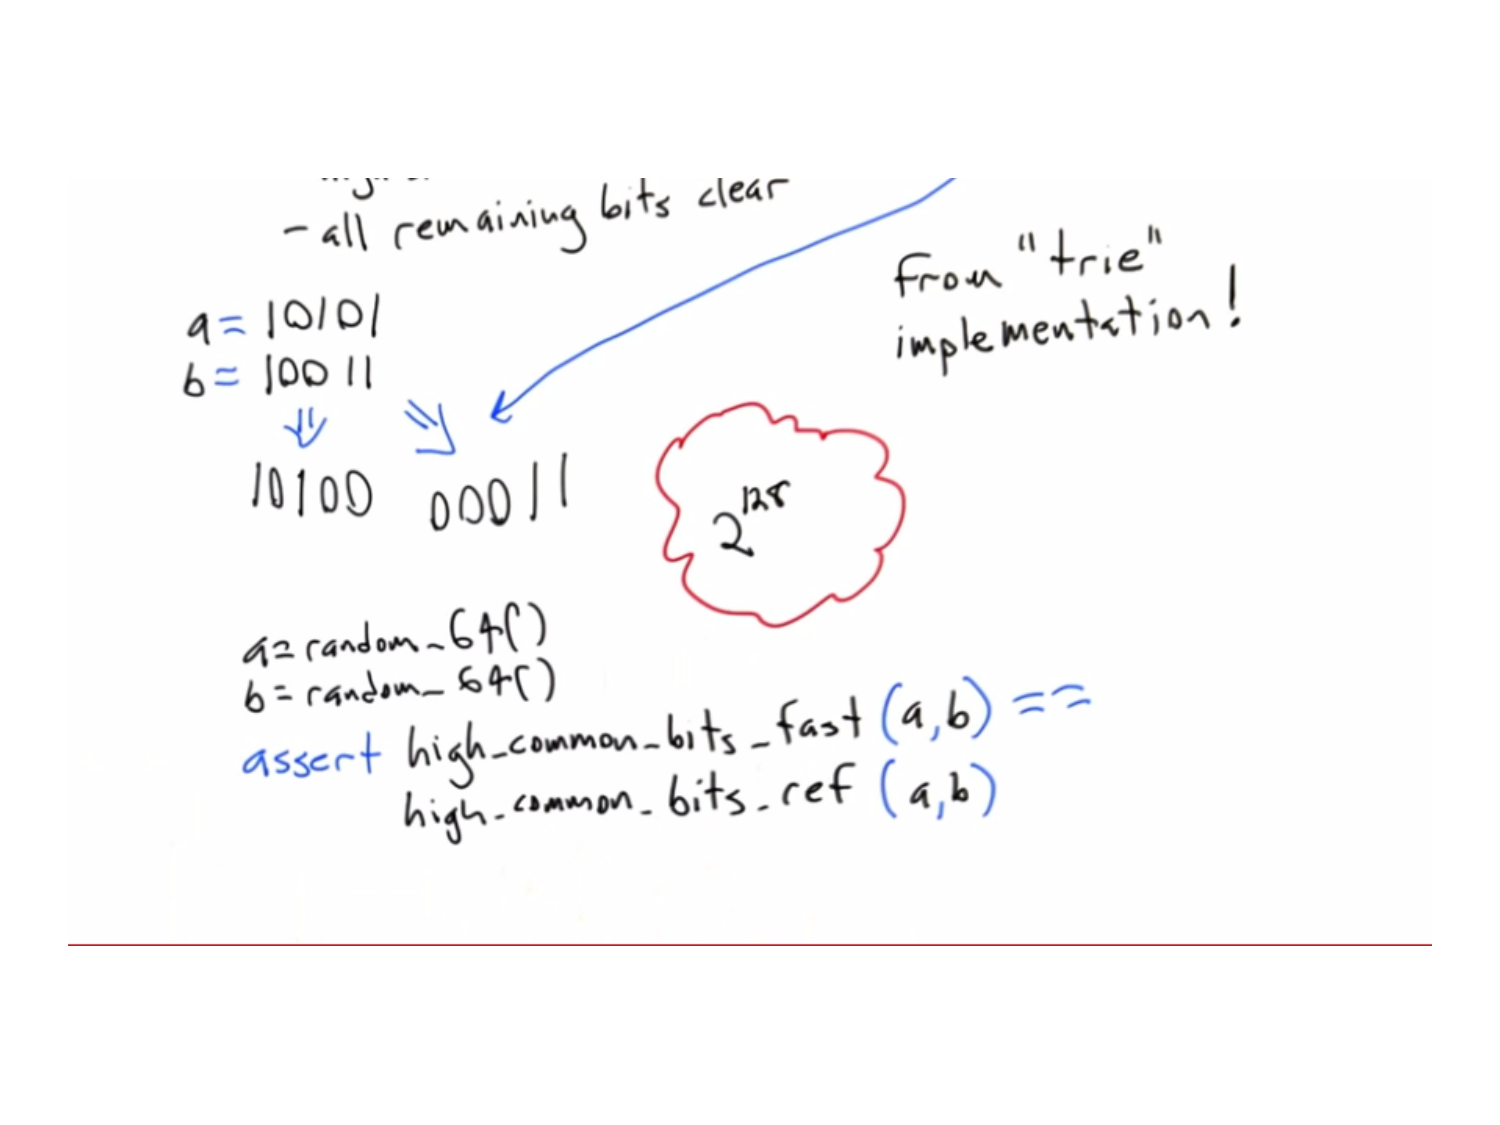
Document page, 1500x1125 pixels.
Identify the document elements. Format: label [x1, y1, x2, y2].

picture [68, 178, 1432, 947]
